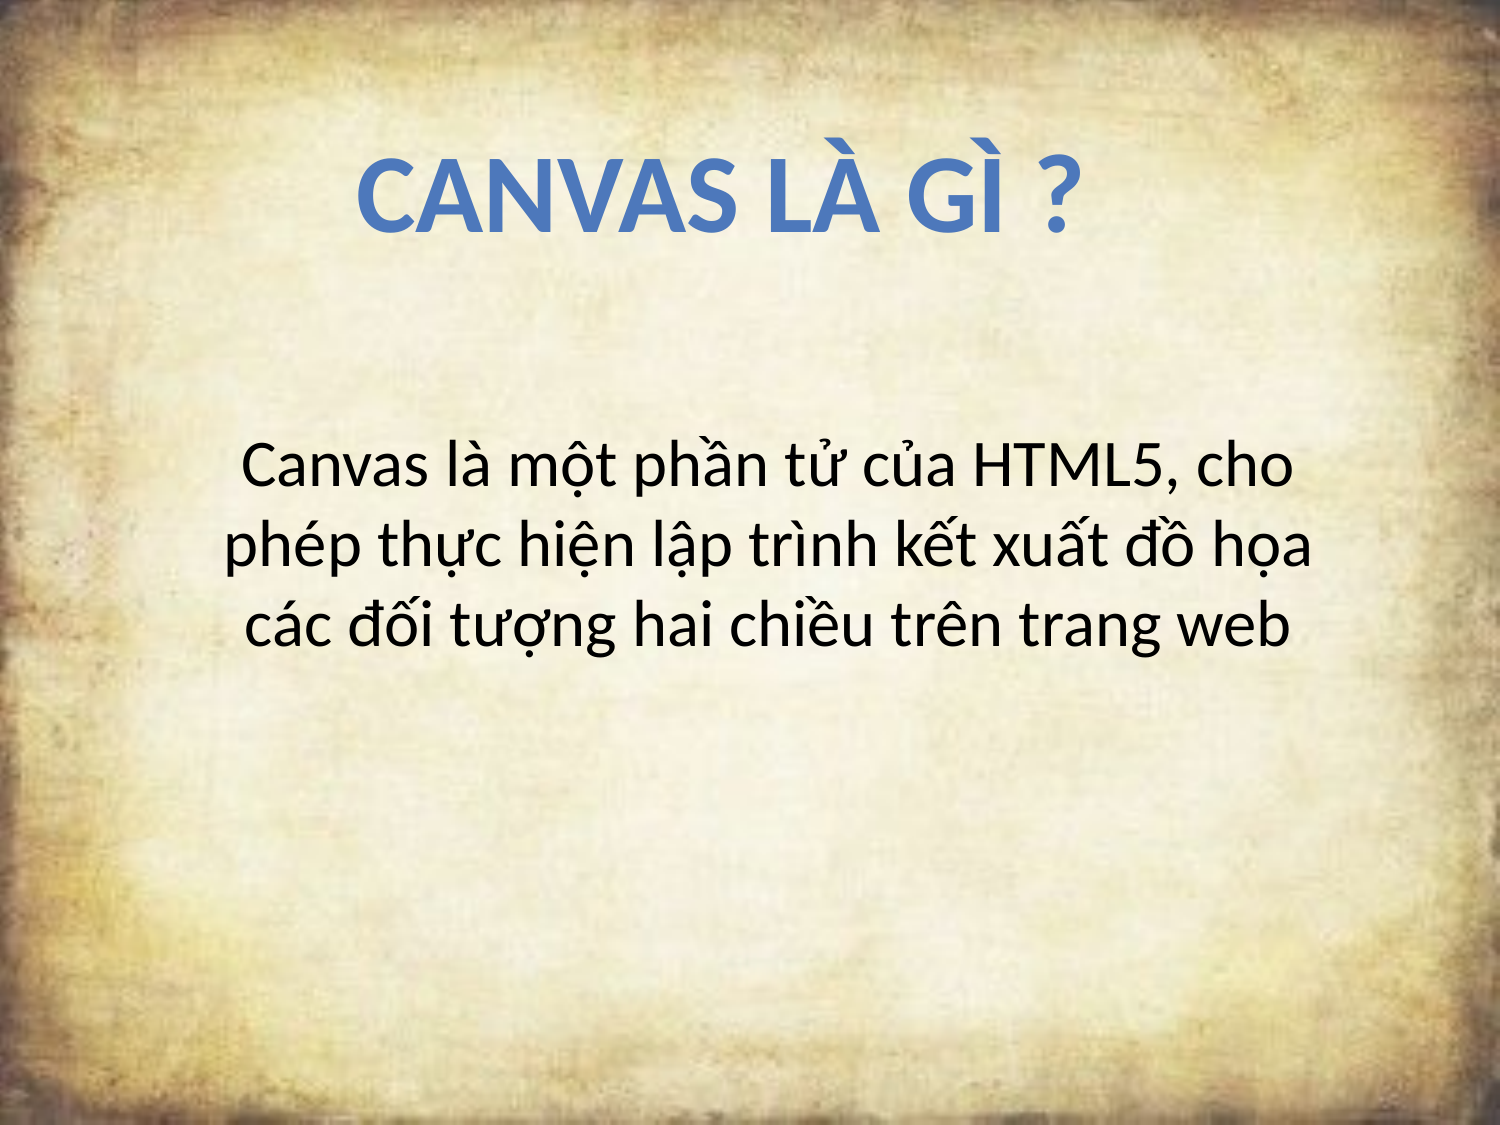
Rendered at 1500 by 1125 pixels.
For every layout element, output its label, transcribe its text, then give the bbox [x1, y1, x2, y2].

subtitle Canvas là một phần tử của HTML5, cho phép thực hiện lập trình kết xuất đồ họa các đối tượng hai chiều trên trang web [187, 412, 1350, 963]
picture [0, 0, 1500, 1125]
text_box Canvas là gì ? [341, 112, 1102, 263]
